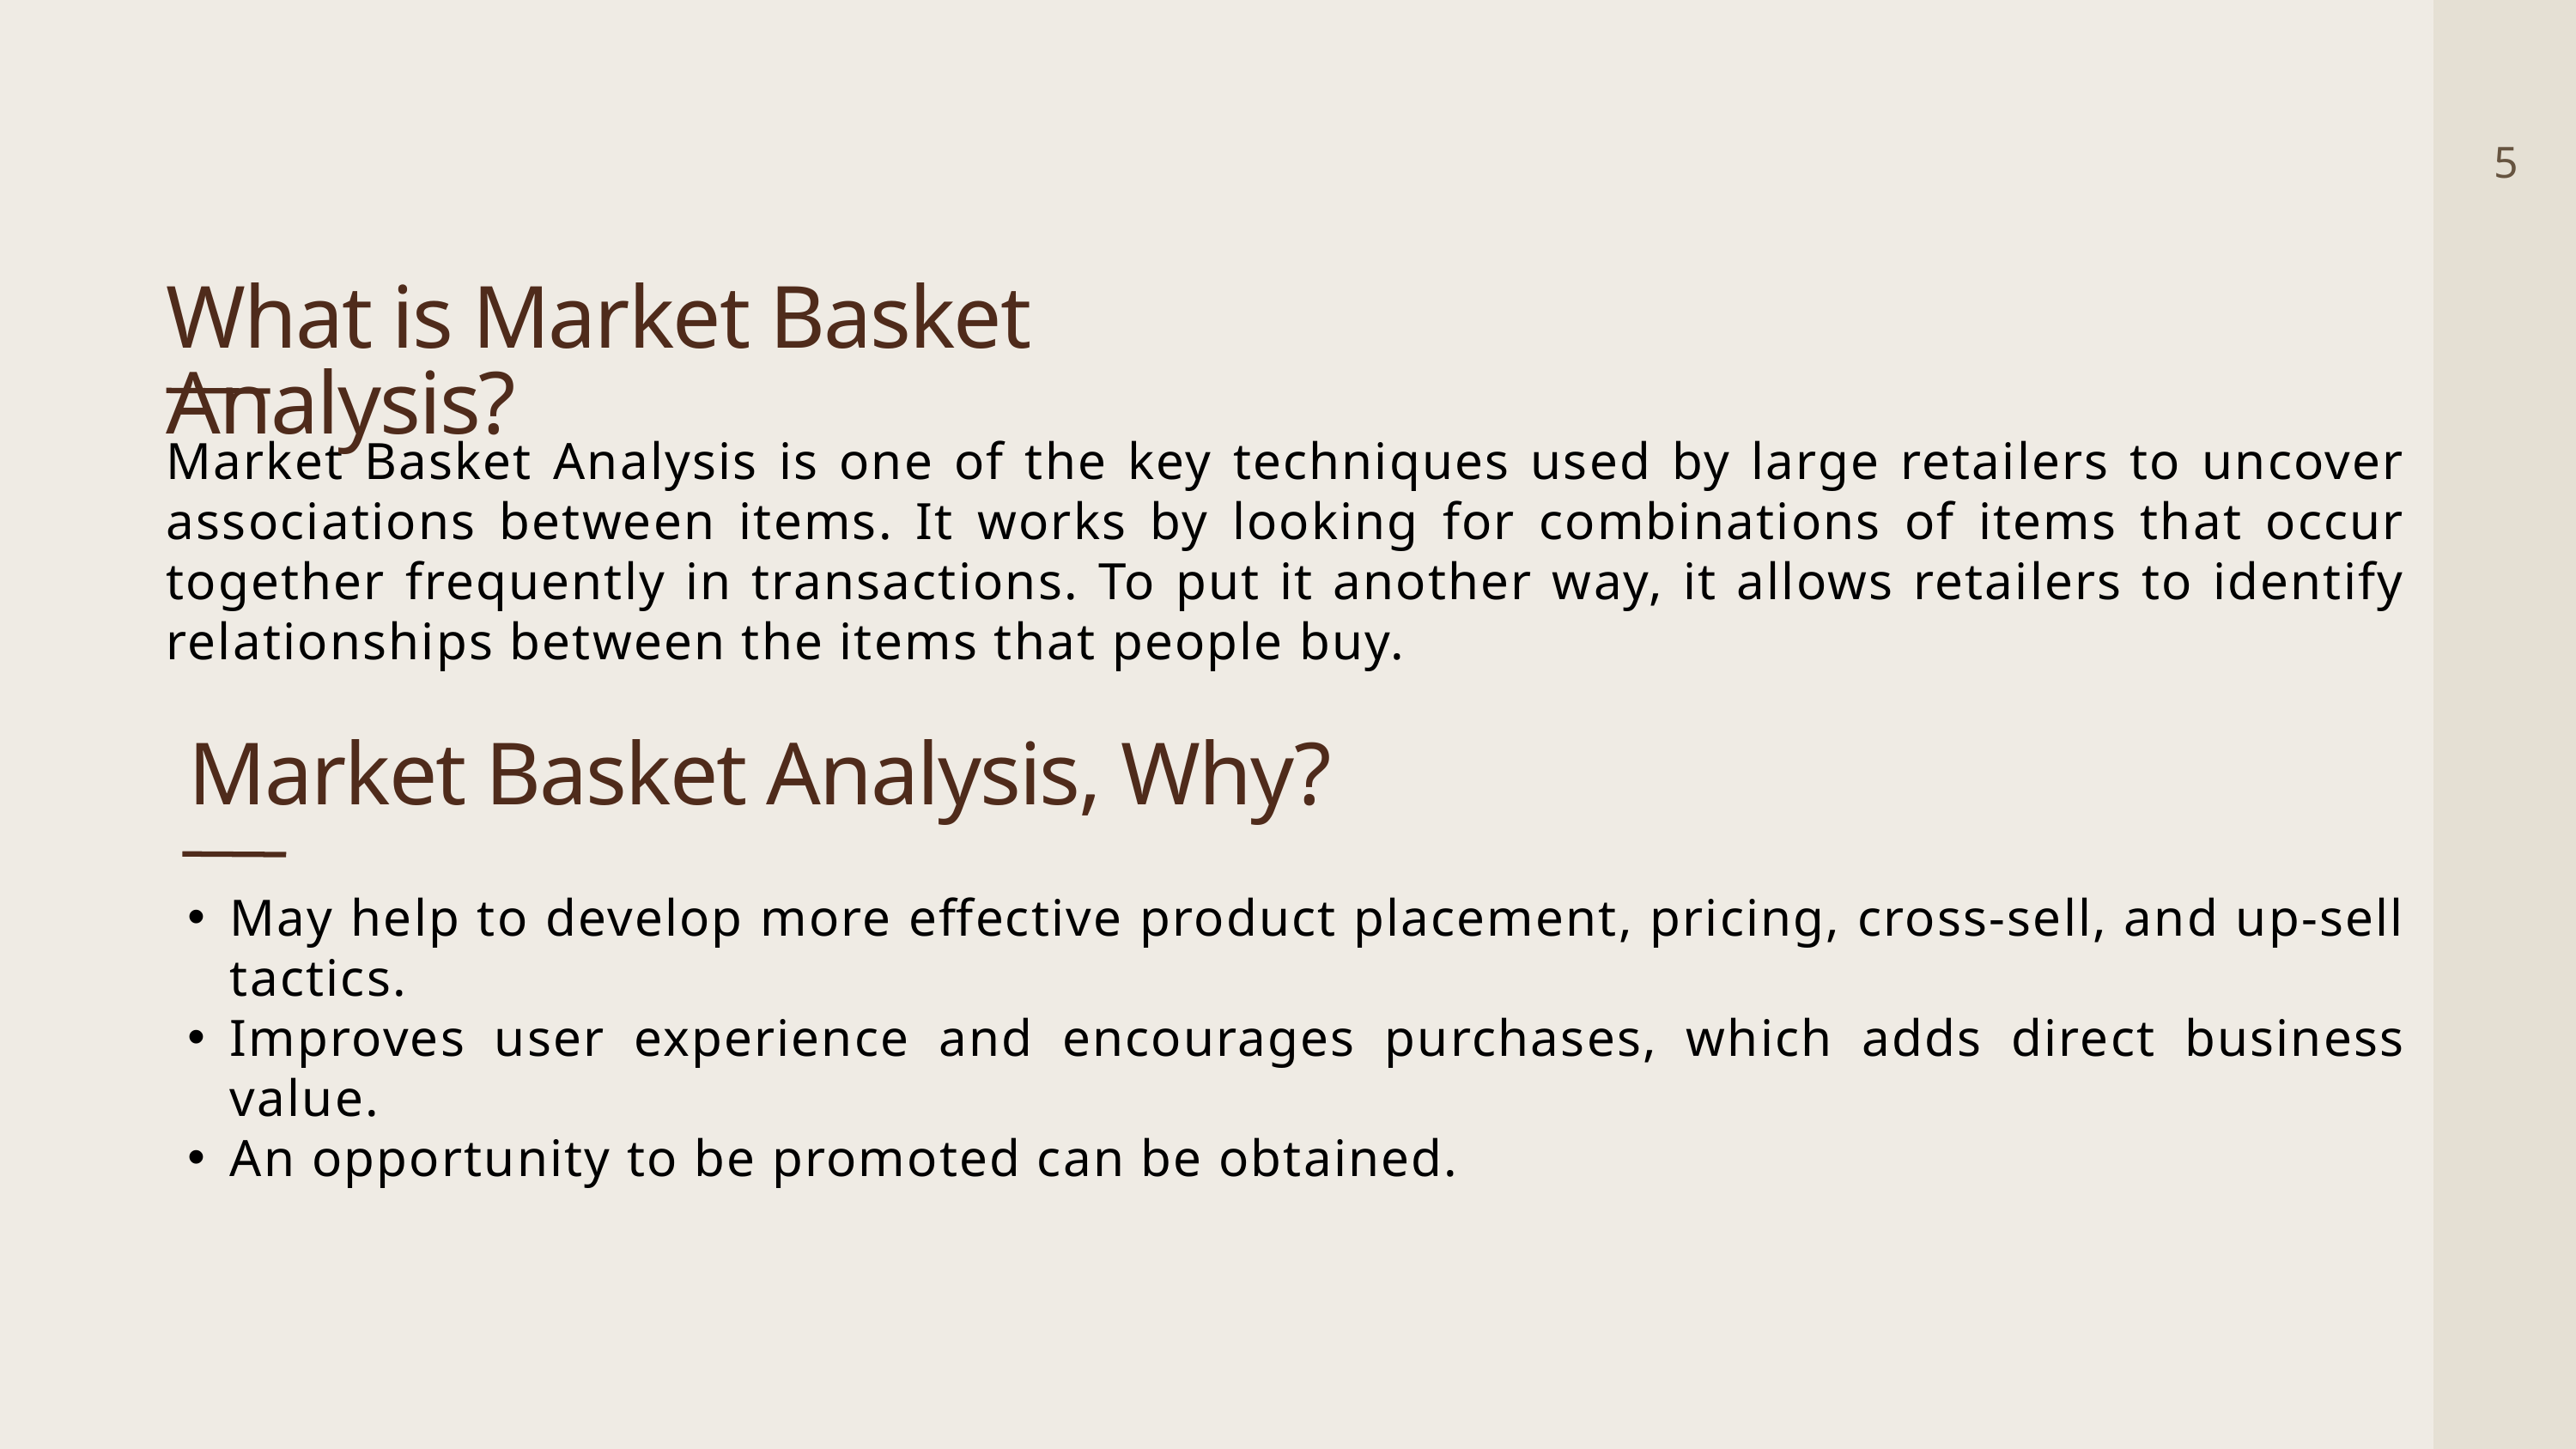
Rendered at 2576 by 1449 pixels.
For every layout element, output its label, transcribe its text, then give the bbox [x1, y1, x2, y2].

text_box [2433, 0, 2576, 1449]
text_box May help to develop more effective product placement, pricing, cross-sell, and up-sell tactics. Improves user experience and encourages purchases, which adds direct business value. An opportunity to be promoted can be obtained. [144, 886, 2409, 1187]
text_box 5 [2448, 143, 2564, 187]
text_box What is Market Basket Analysis? [166, 279, 1378, 452]
text_box Market Basket Analysis, Why? [166, 736, 1378, 822]
text_box Market Basket Analysis is one of the key techniques used by large retailers to uncover associations between items. It works by looking for combinations of items that occur together frequently in transactions. To put it another way, it allows retailers to identify relationships between the items that people buy. [166, 429, 2409, 730]
